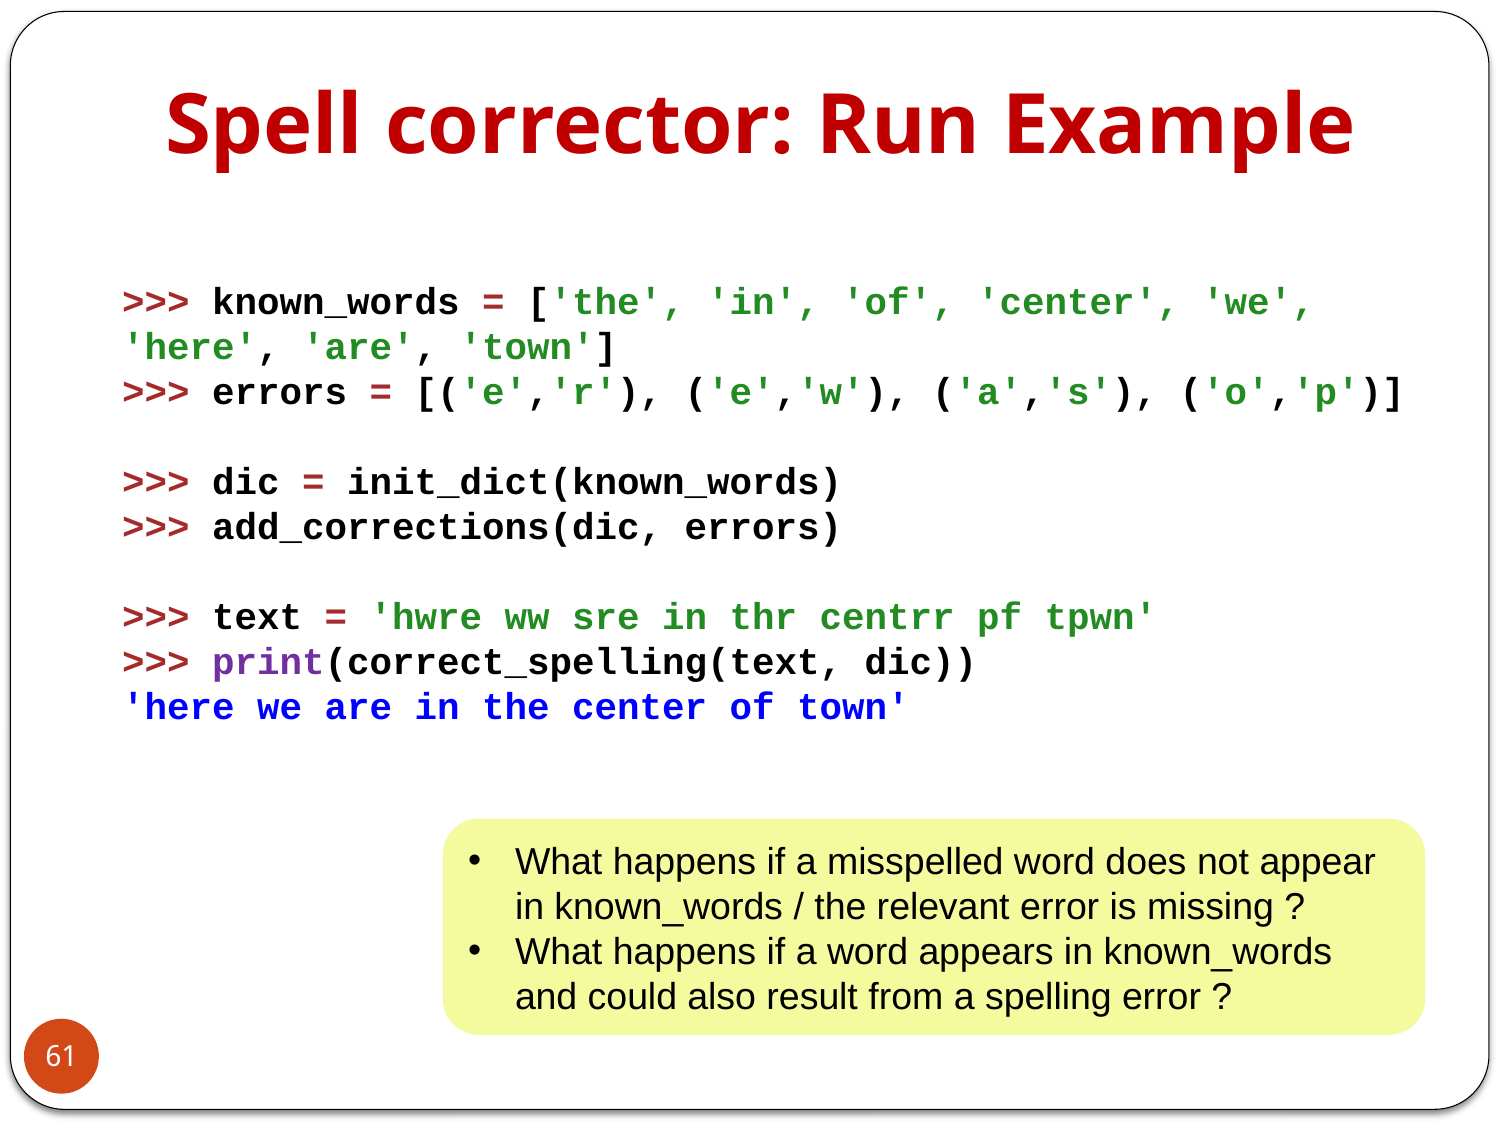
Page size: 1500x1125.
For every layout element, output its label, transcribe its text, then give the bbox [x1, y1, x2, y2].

text_box What happens if a misspelled word does not appear in known_words / the relevant error is missing ? What happens if a word appears in known_words and could also result from a spelling error ? [441, 817, 1427, 1036]
text_box >>> known_words = ['the', 'in', 'of', 'center', 'we', 'here', 'are', 'town'] >>> errors = [('e','r'), ('e','w'), ('a','s'), ('o','p')] >>> dic = init_dict(known_words) >>> add_corrections(dic, errors) >>> text = 'hwre ww sre in thr centrr pf tpwn' >>> print(correct_spelling(text, dic)) 'here we are in the center of town' [107, 269, 1424, 735]
title Spell corrector: Run Example [149, 66, 1426, 186]
slide_number 61 [23, 1018, 99, 1094]
